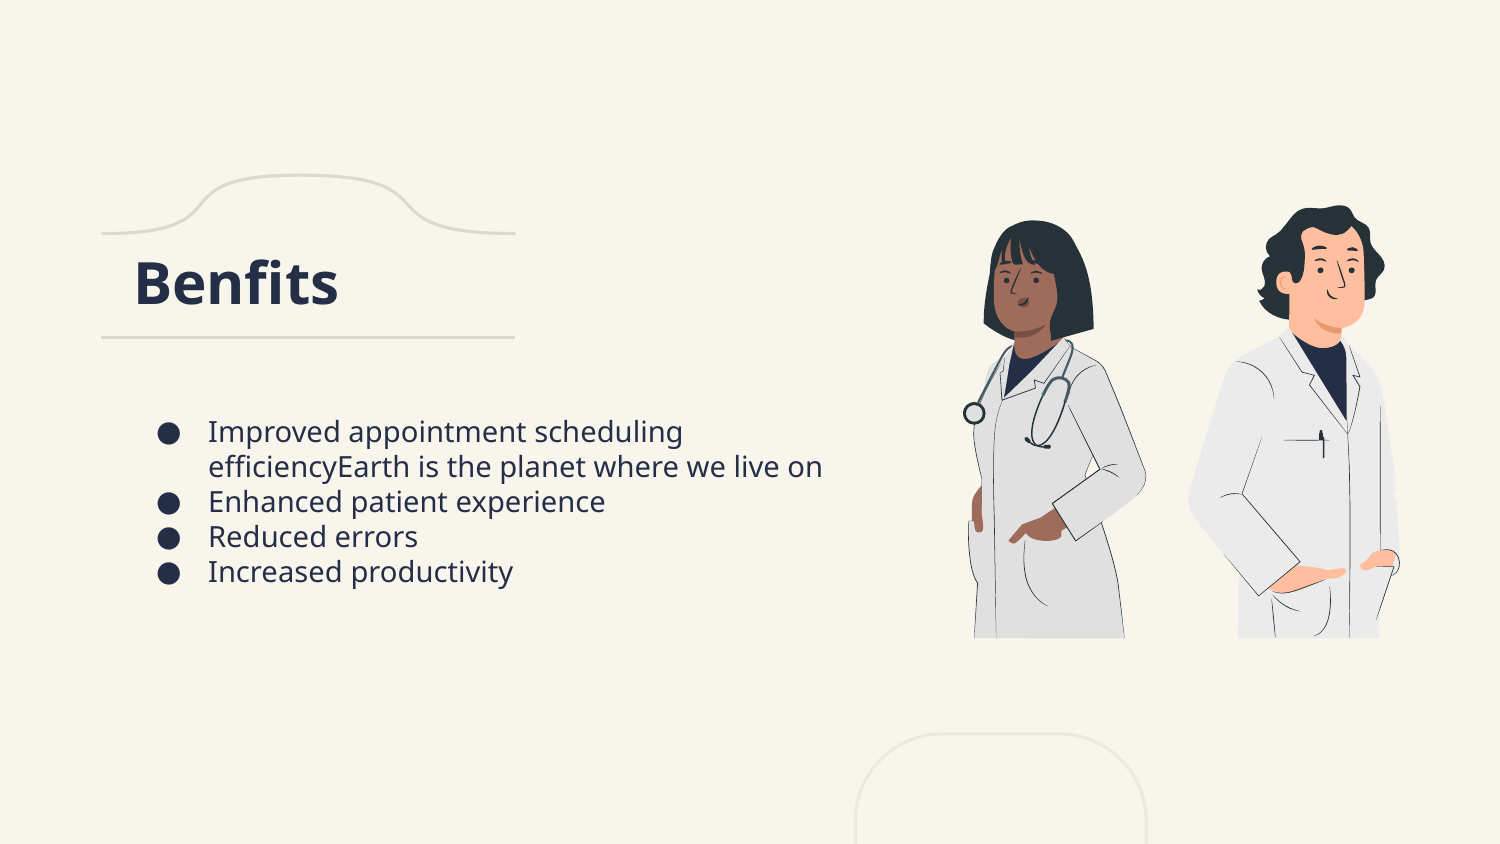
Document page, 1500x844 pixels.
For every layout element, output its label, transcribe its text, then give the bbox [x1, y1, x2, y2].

list Improved appointment scheduling efficiencyEarth is the planet where we live on Enhanced patient experience Reduced errors Increased productivity [118, 363, 878, 696]
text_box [1187, 204, 1401, 639]
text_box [959, 220, 1147, 639]
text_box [101, 174, 516, 234]
title Benfits [118, 234, 954, 329]
